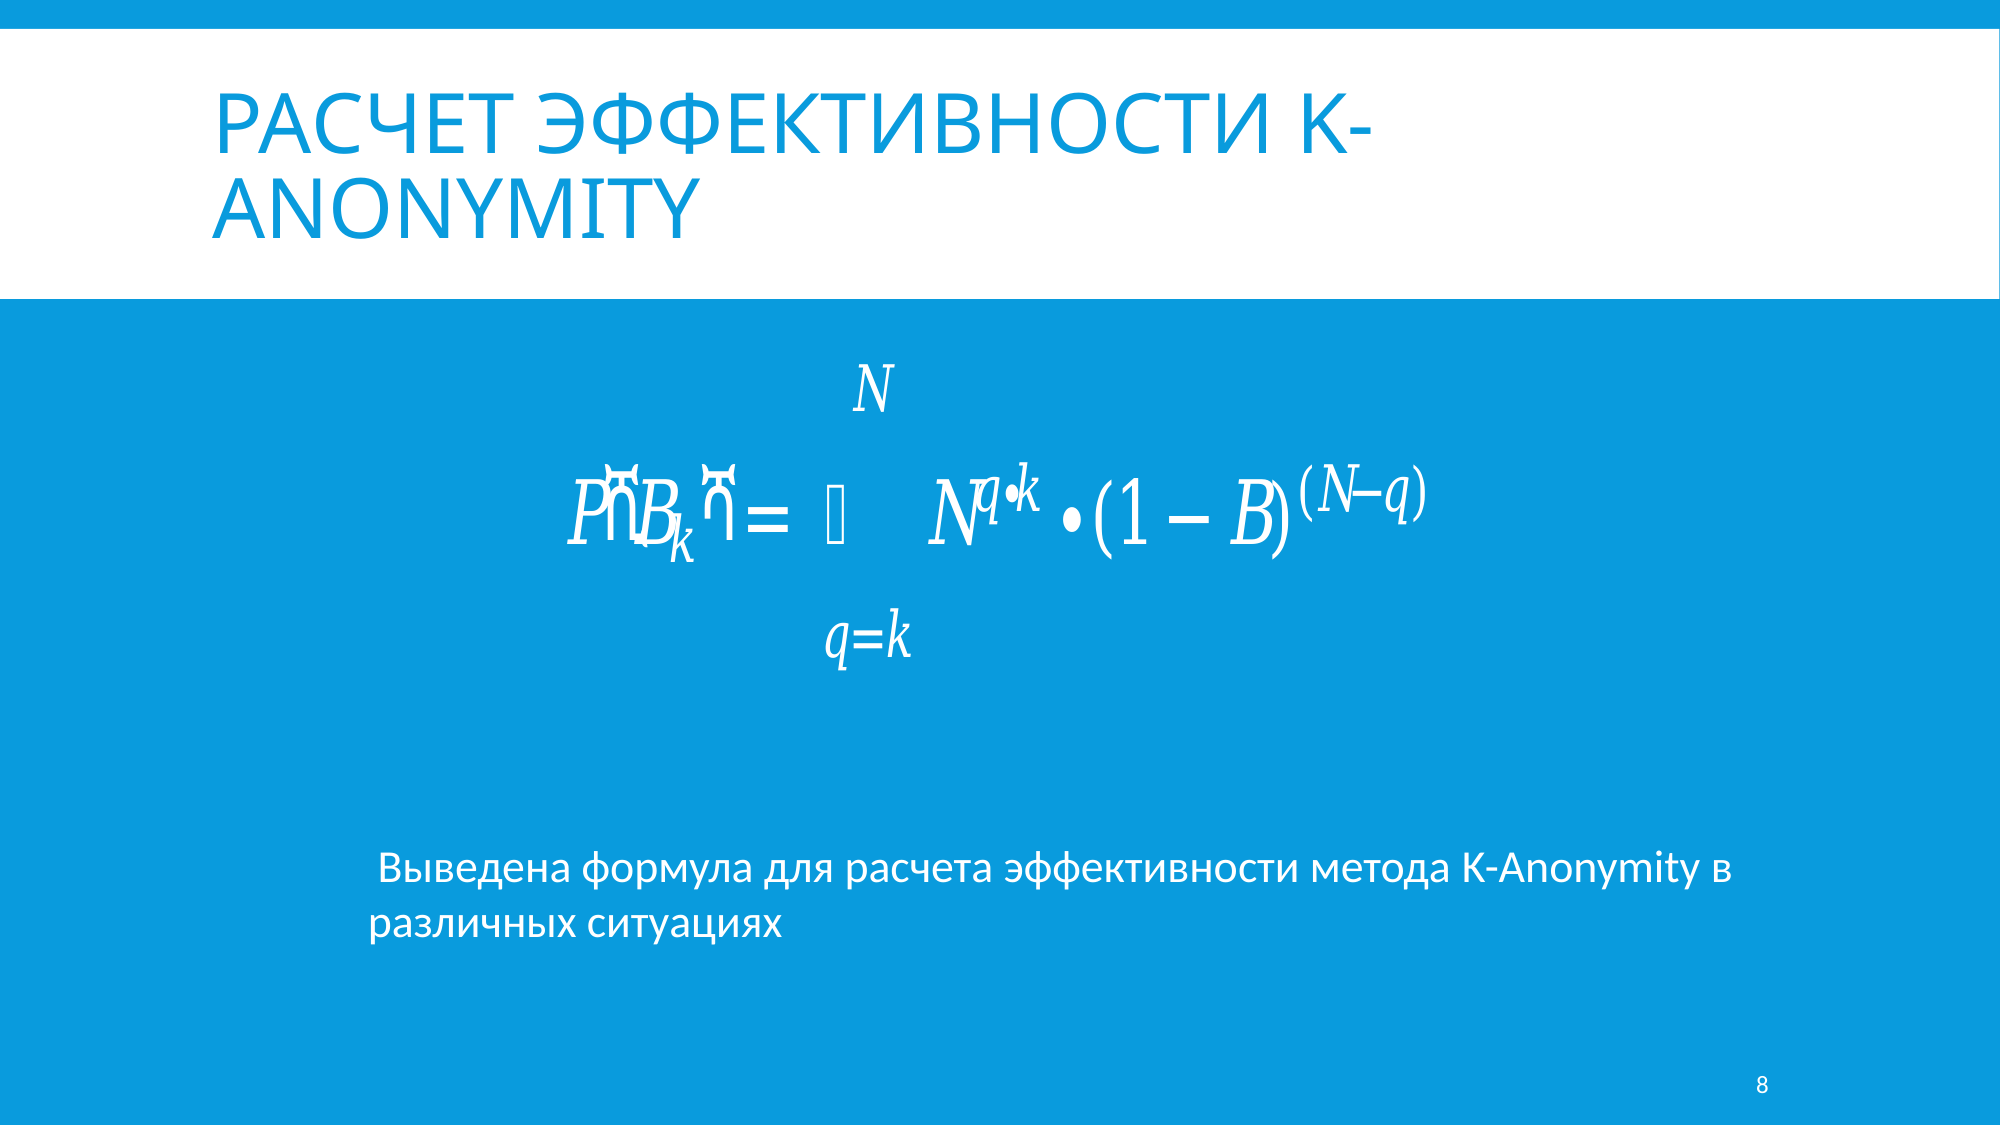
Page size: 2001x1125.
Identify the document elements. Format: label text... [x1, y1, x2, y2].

text_box Выведена формула для расчета эффективности метода K-Anonymity в различных ситуациях [353, 828, 1854, 954]
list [366, 358, 1629, 743]
title Расчет эффективности k-anonymity [197, 46, 1803, 295]
slide_number 8 [1748, 1053, 1904, 1114]
